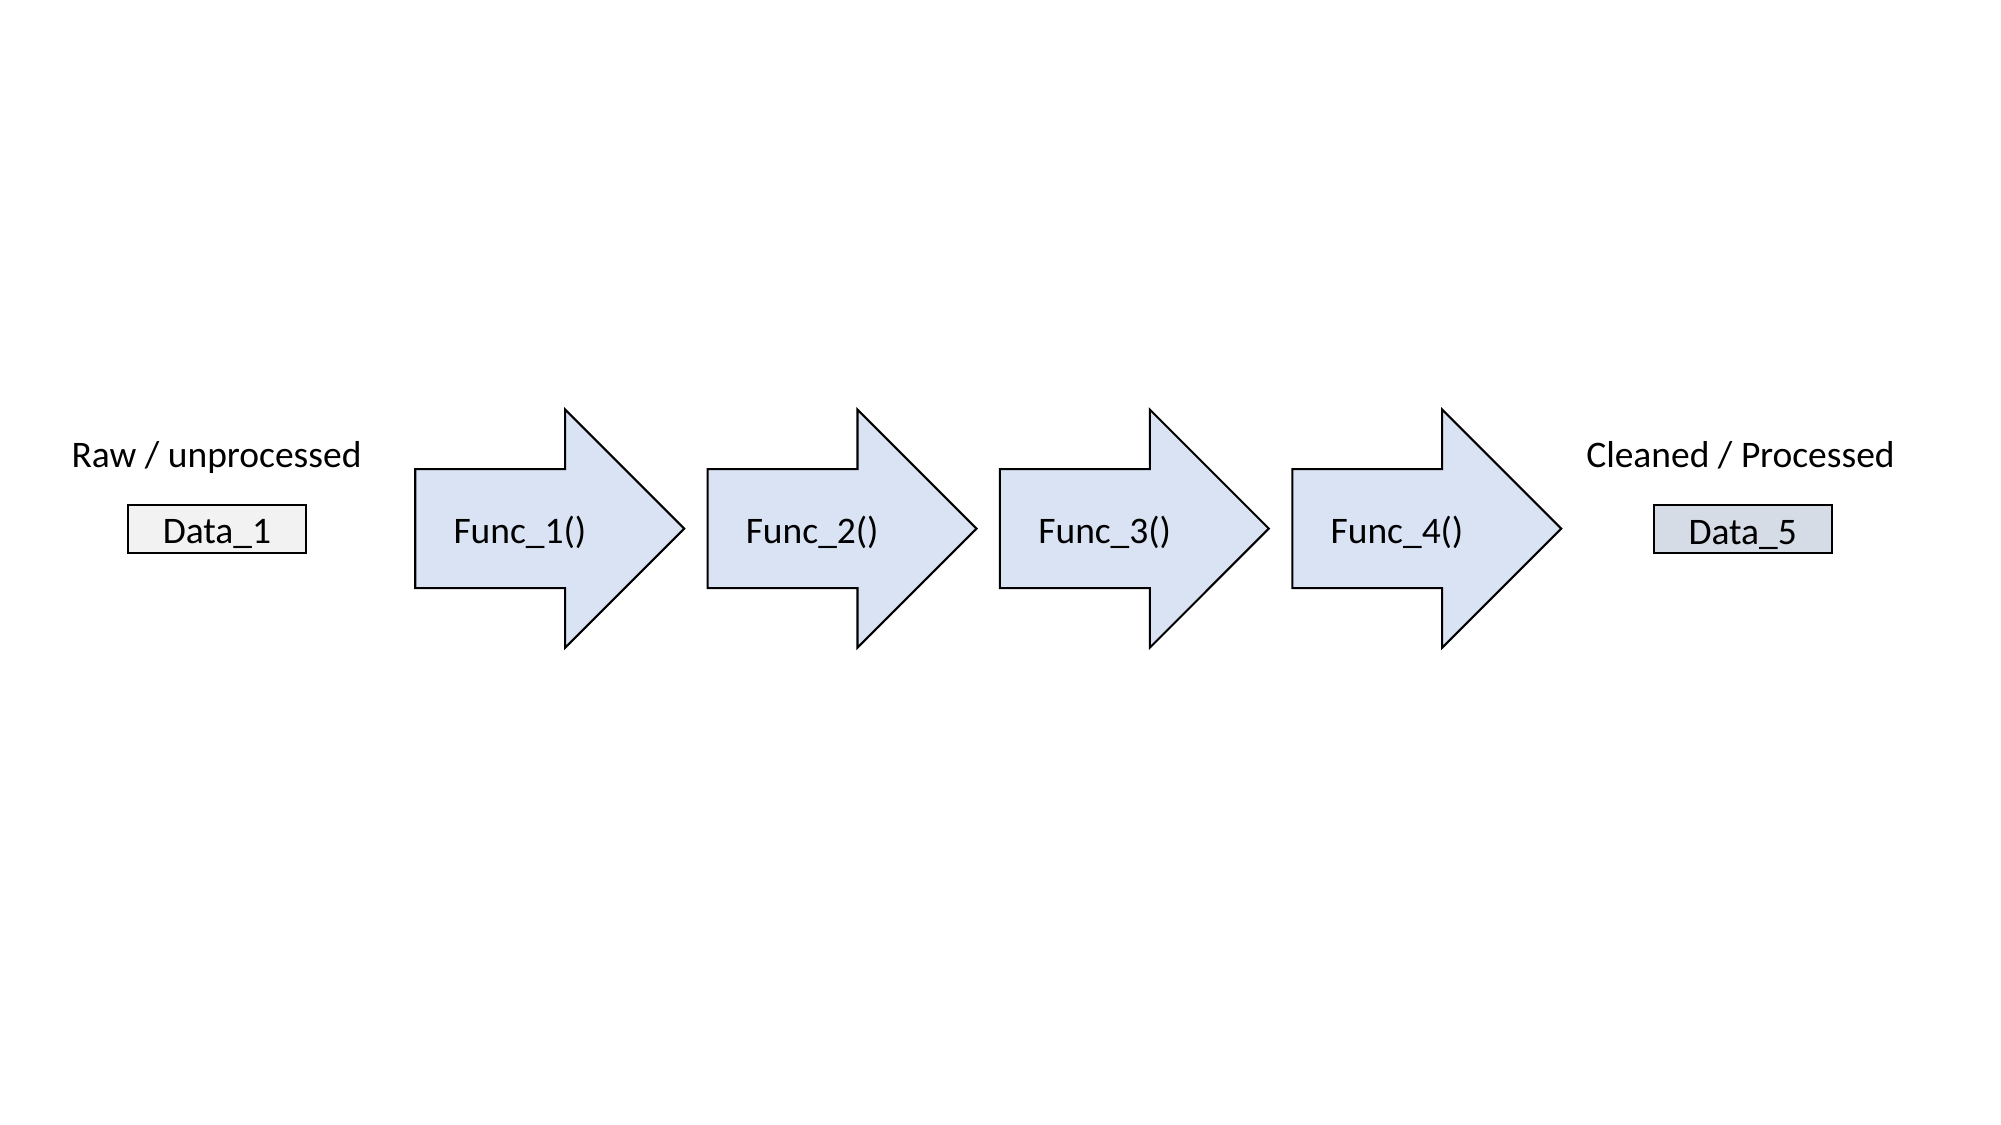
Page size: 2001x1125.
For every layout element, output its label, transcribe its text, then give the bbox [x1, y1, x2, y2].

text_box Func_4() [1291, 407, 1563, 651]
text_box Func_1() [414, 407, 686, 651]
text_box Func_2() [706, 407, 978, 651]
text_box Data_5 [1653, 504, 1833, 554]
text_box Data_1 [127, 504, 307, 554]
text_box Raw / unprocessed [56, 423, 377, 483]
text_box Func_3() [998, 407, 1271, 651]
text_box Cleaned / Processed [1571, 423, 1915, 483]
